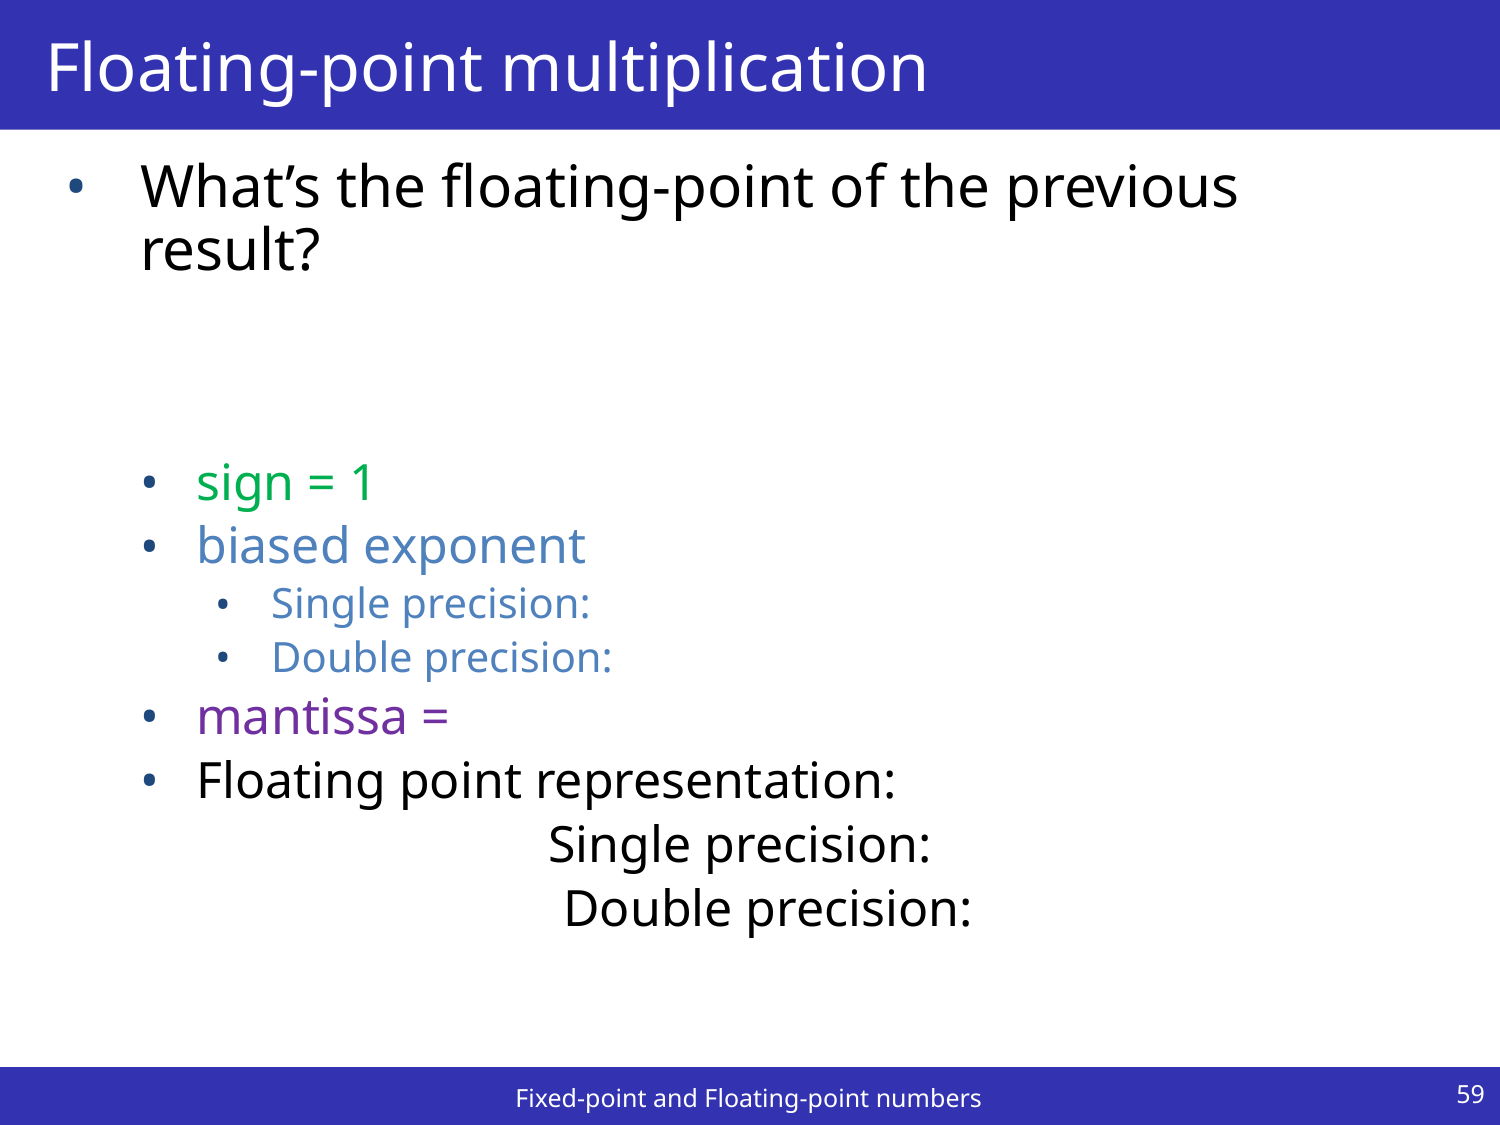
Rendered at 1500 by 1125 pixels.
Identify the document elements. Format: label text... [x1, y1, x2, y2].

slide_number 59 [1325, 1067, 1500, 1125]
title Floating-point multiplication [0, 0, 1500, 130]
